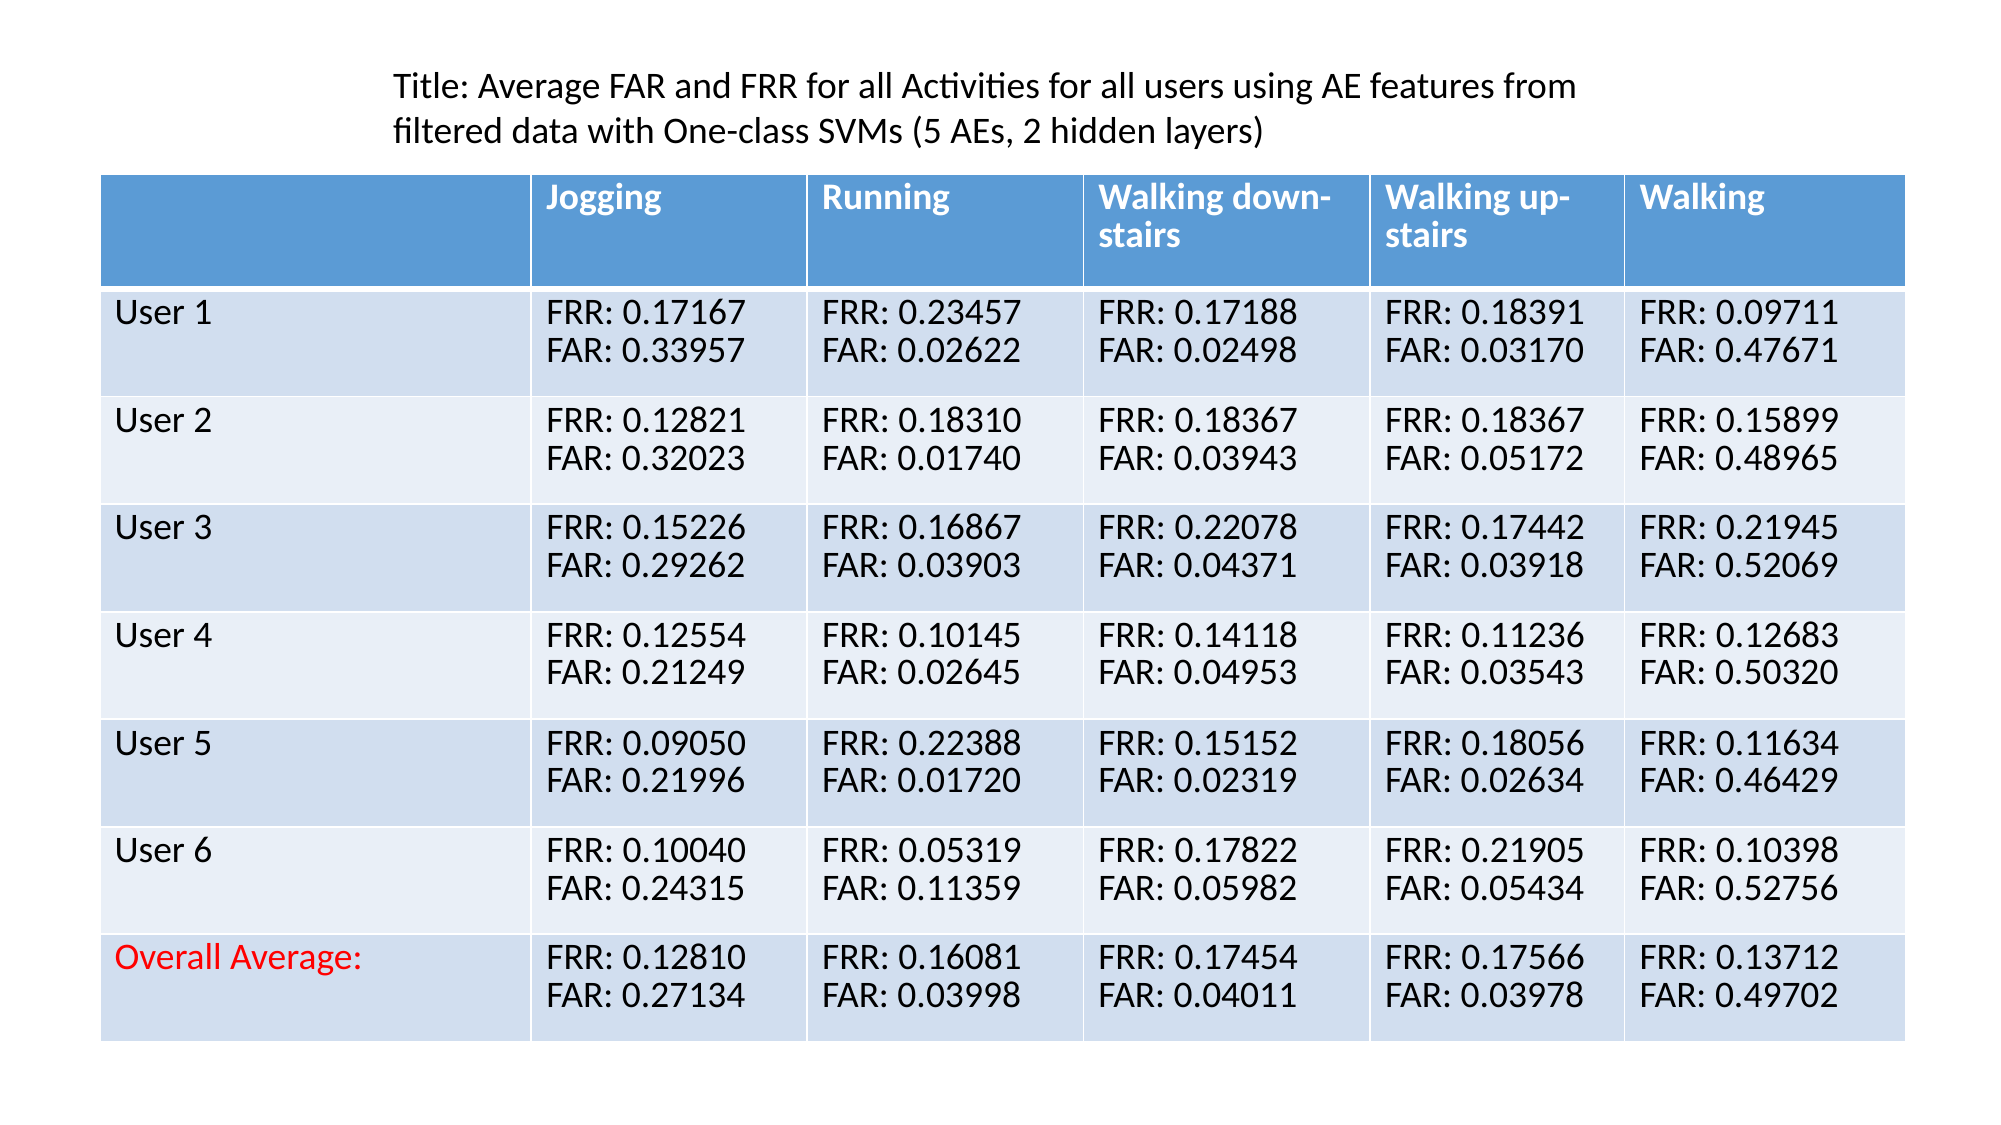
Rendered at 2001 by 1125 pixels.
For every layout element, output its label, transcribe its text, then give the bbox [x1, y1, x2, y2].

table_cell FRR: 0.18367 FAR: 0.03943 [1084, 397, 1369, 503]
table_cell User 4 [101, 613, 530, 718]
table_cell FRR: 0.16867 FAR: 0.03903 [808, 505, 1083, 611]
table_cell FRR: 0.10145 FAR: 0.02645 [808, 613, 1083, 718]
table_cell FRR: 0.12683 FAR: 0.50320 [1625, 613, 1905, 718]
table_cell User 3 [101, 505, 530, 611]
table_cell FRR: 0.11236 FAR: 0.03543 [1371, 613, 1624, 718]
table_cell FRR: 0.18310 FAR: 0.01740 [808, 397, 1083, 503]
table_cell FRR: 0.12821 FAR: 0.32023 [532, 397, 806, 503]
table_cell FRR: 0.21905 FAR: 0.05434 [1371, 828, 1624, 933]
table_cell FRR: 0.17822 FAR: 0.05982 [1084, 828, 1369, 933]
table_cell FRR: 0.18391 FAR: 0.03170 [1371, 292, 1624, 396]
table_header Running [808, 175, 1083, 286]
table_cell FRR: 0.17188 FAR: 0.02498 [1084, 292, 1369, 396]
table_header [101, 175, 530, 286]
table_cell FRR: 0.09050 FAR: 0.21996 [532, 720, 806, 826]
table_header Walking up-stairs [1371, 175, 1624, 286]
table_cell FRR: 0.05319 FAR: 0.11359 [808, 828, 1083, 933]
text_box Title: Average FAR and FRR for all Activities for all users using AE features from filtered data with One-class SVMs (5 AEs, 2 hidden layers) [378, 53, 1598, 173]
table_header Jogging [532, 175, 806, 286]
table_header Walking [1625, 175, 1905, 286]
table_cell FRR: 0.13712 FAR: 0.49702 [1625, 935, 1905, 1041]
table_cell User 5 [101, 720, 530, 826]
table_cell FRR: 0.12554 FAR: 0.21249 [532, 613, 806, 718]
table_cell FRR: 0.15152 FAR: 0.02319 [1084, 720, 1369, 826]
table_cell FRR: 0.10398 FAR: 0.52756 [1625, 828, 1905, 933]
table_cell FRR: 0.17442 FAR: 0.03918 [1371, 505, 1624, 611]
table_cell FRR: 0.18367 FAR: 0.05172 [1371, 397, 1624, 503]
table_cell FRR: 0.10040 FAR: 0.24315 [532, 828, 806, 933]
table_cell FRR: 0.15226 FAR: 0.29262 [532, 505, 806, 611]
table_cell User 1 [101, 292, 530, 396]
table_cell FRR: 0.14118 FAR: 0.04953 [1084, 613, 1369, 718]
table_cell FRR: 0.11634 FAR: 0.46429 [1625, 720, 1905, 826]
table_cell FRR: 0.18056 FAR: 0.02634 [1371, 720, 1624, 826]
table_cell FRR: 0.22078 FAR: 0.04371 [1084, 505, 1369, 611]
table_cell FRR: 0.22388 FAR: 0.01720 [808, 720, 1083, 826]
table_cell FRR: 0.15899 FAR: 0.48965 [1625, 397, 1905, 503]
table_cell User 6 [101, 828, 530, 933]
table_cell FRR: 0.17454 FAR: 0.04011 [1084, 935, 1369, 1041]
table_cell FRR: 0.17167 FAR: 0.33957 [532, 292, 806, 396]
table_cell FRR: 0.17566 FAR: 0.03978 [1371, 935, 1624, 1041]
table_cell Overall Average: [101, 935, 530, 1041]
table_cell FRR: 0.21945 FAR: 0.52069 [1625, 505, 1905, 611]
table_cell FRR: 0.09711 FAR: 0.47671 [1625, 292, 1905, 396]
table_cell User 2 [101, 397, 530, 503]
table_cell FRR: 0.23457 FAR: 0.02622 [808, 292, 1083, 396]
table_cell FRR: 0.16081 FAR: 0.03998 [808, 935, 1083, 1041]
table_header Walking down-stairs [1084, 175, 1369, 286]
table_cell FRR: 0.12810 FAR: 0.27134 [532, 935, 806, 1041]
